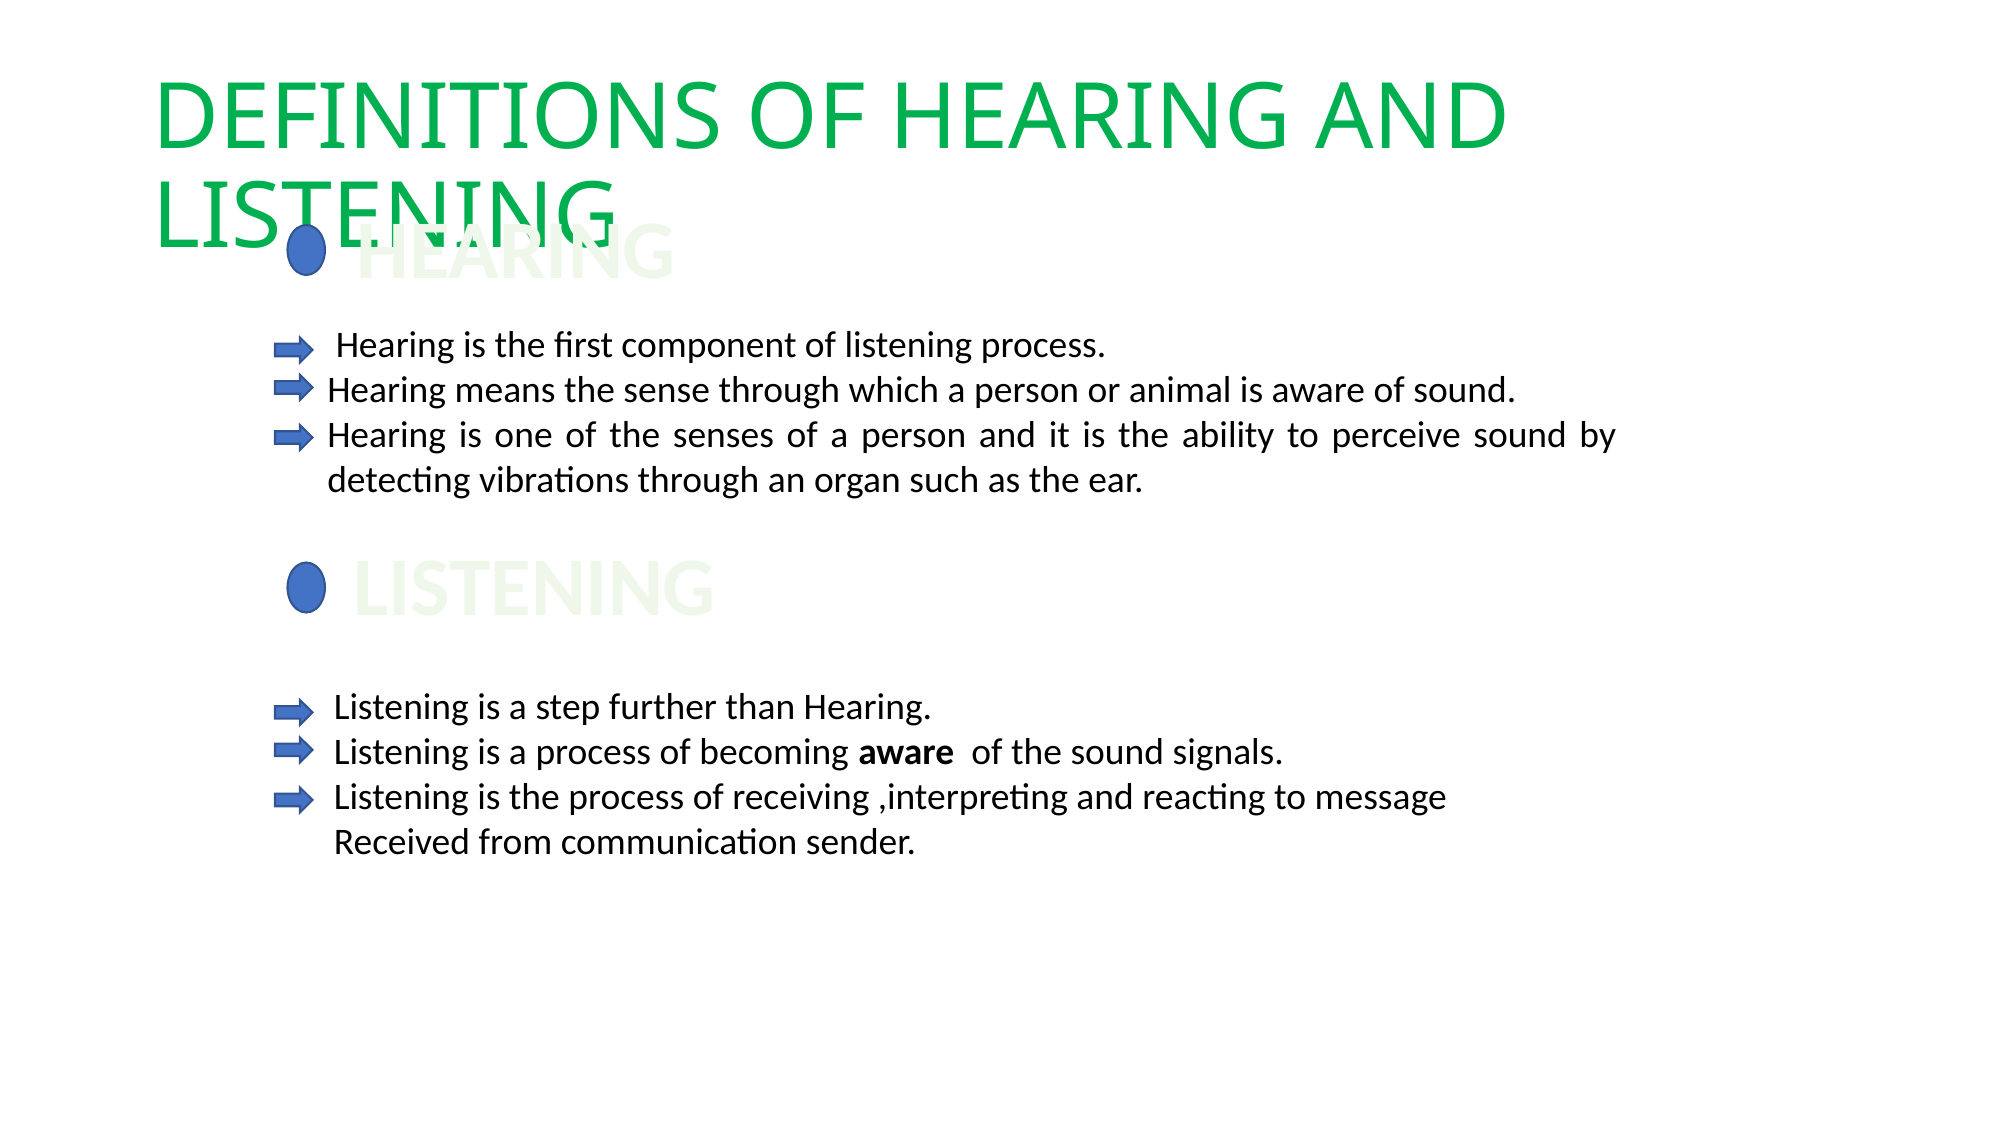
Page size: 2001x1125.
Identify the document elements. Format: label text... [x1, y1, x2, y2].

text_box [273, 335, 314, 365]
text_box HEARING [341, 187, 691, 303]
title DEFINITIONS OF HEARING AND LISTENING [137, 59, 1863, 278]
text_box Hearing is the first component of listening process. Hearing means the sense through which a person or animal is aware of sound. Hearing is one of the senses of a person and it is the ability to perceive sound by detecting vibrations through an organ such as the ear. [312, 312, 1633, 553]
text_box [286, 223, 327, 277]
text_box Listening is a step further than Hearing. Listening is a process of becoming aware of the sound signals. Listening is the process of receiving ,interpreting and reacting to message Received from communication sender. [319, 674, 1472, 870]
text_box [273, 422, 314, 453]
text_box LISTENING [312, 525, 757, 640]
text_box [273, 785, 314, 815]
text_box [286, 561, 327, 614]
text_box [273, 697, 314, 728]
text_box [273, 372, 314, 403]
text_box [273, 734, 314, 765]
